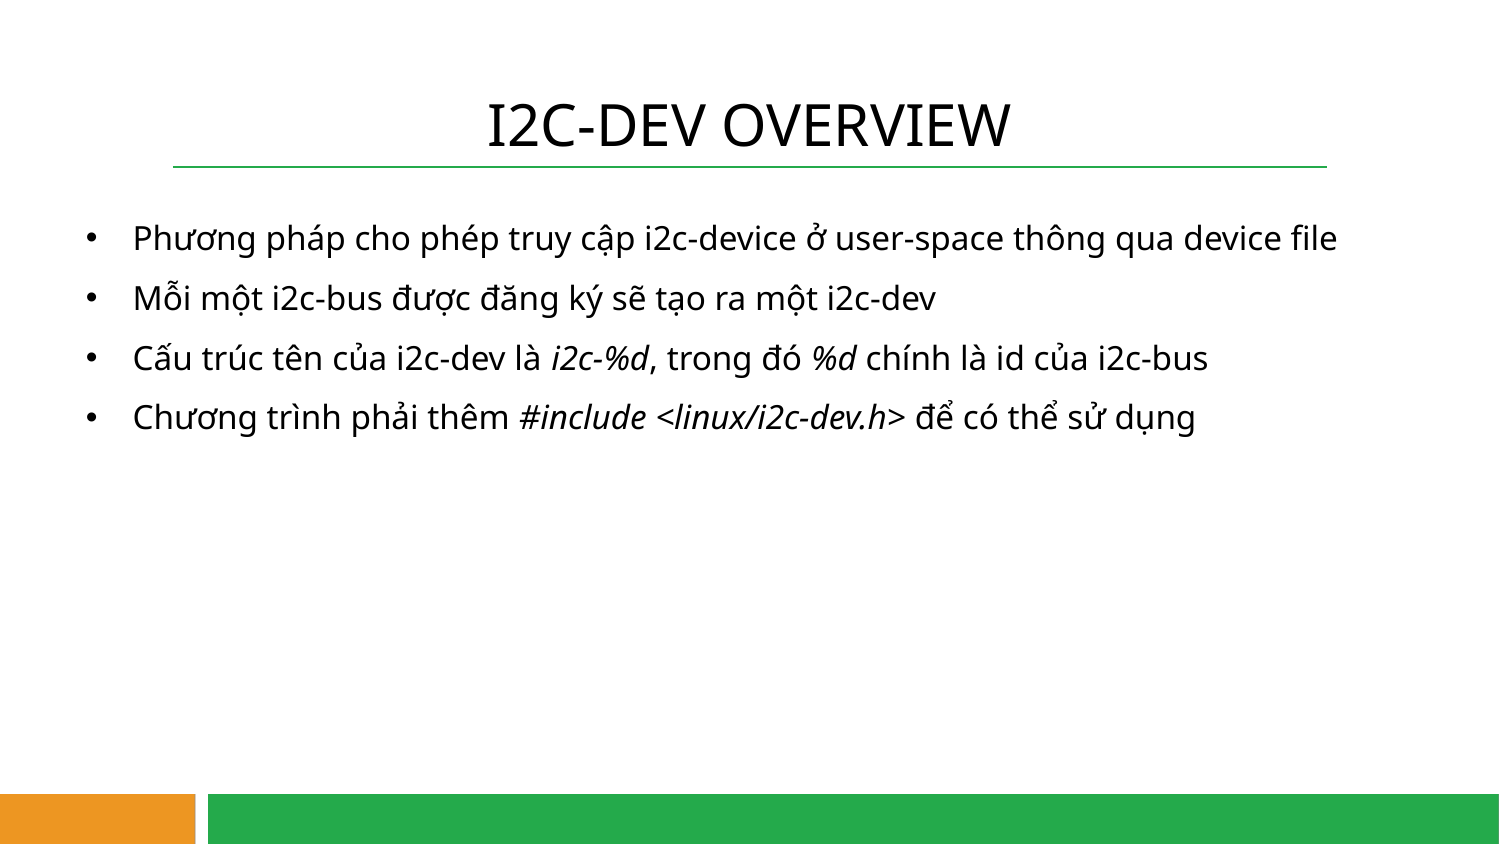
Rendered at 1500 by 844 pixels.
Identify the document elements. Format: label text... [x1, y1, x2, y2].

picture [0, 794, 197, 844]
text_box Phương pháp cho phép truy cập i2c-device ở user-space thông qua device file Mỗi một i2c-bus được đăng ký sẽ tạo ra một i2c-dev Cấu trúc tên của i2c-dev là i2c-%d, trong đó %d chính là id của i2c-bus Chương trình phải thêm #include <linux/i2c-dev.h> để có thể sử dụng [71, 189, 1476, 444]
title I2C-DEV OVERVIEW [51, 72, 1449, 167]
picture [207, 794, 1500, 844]
